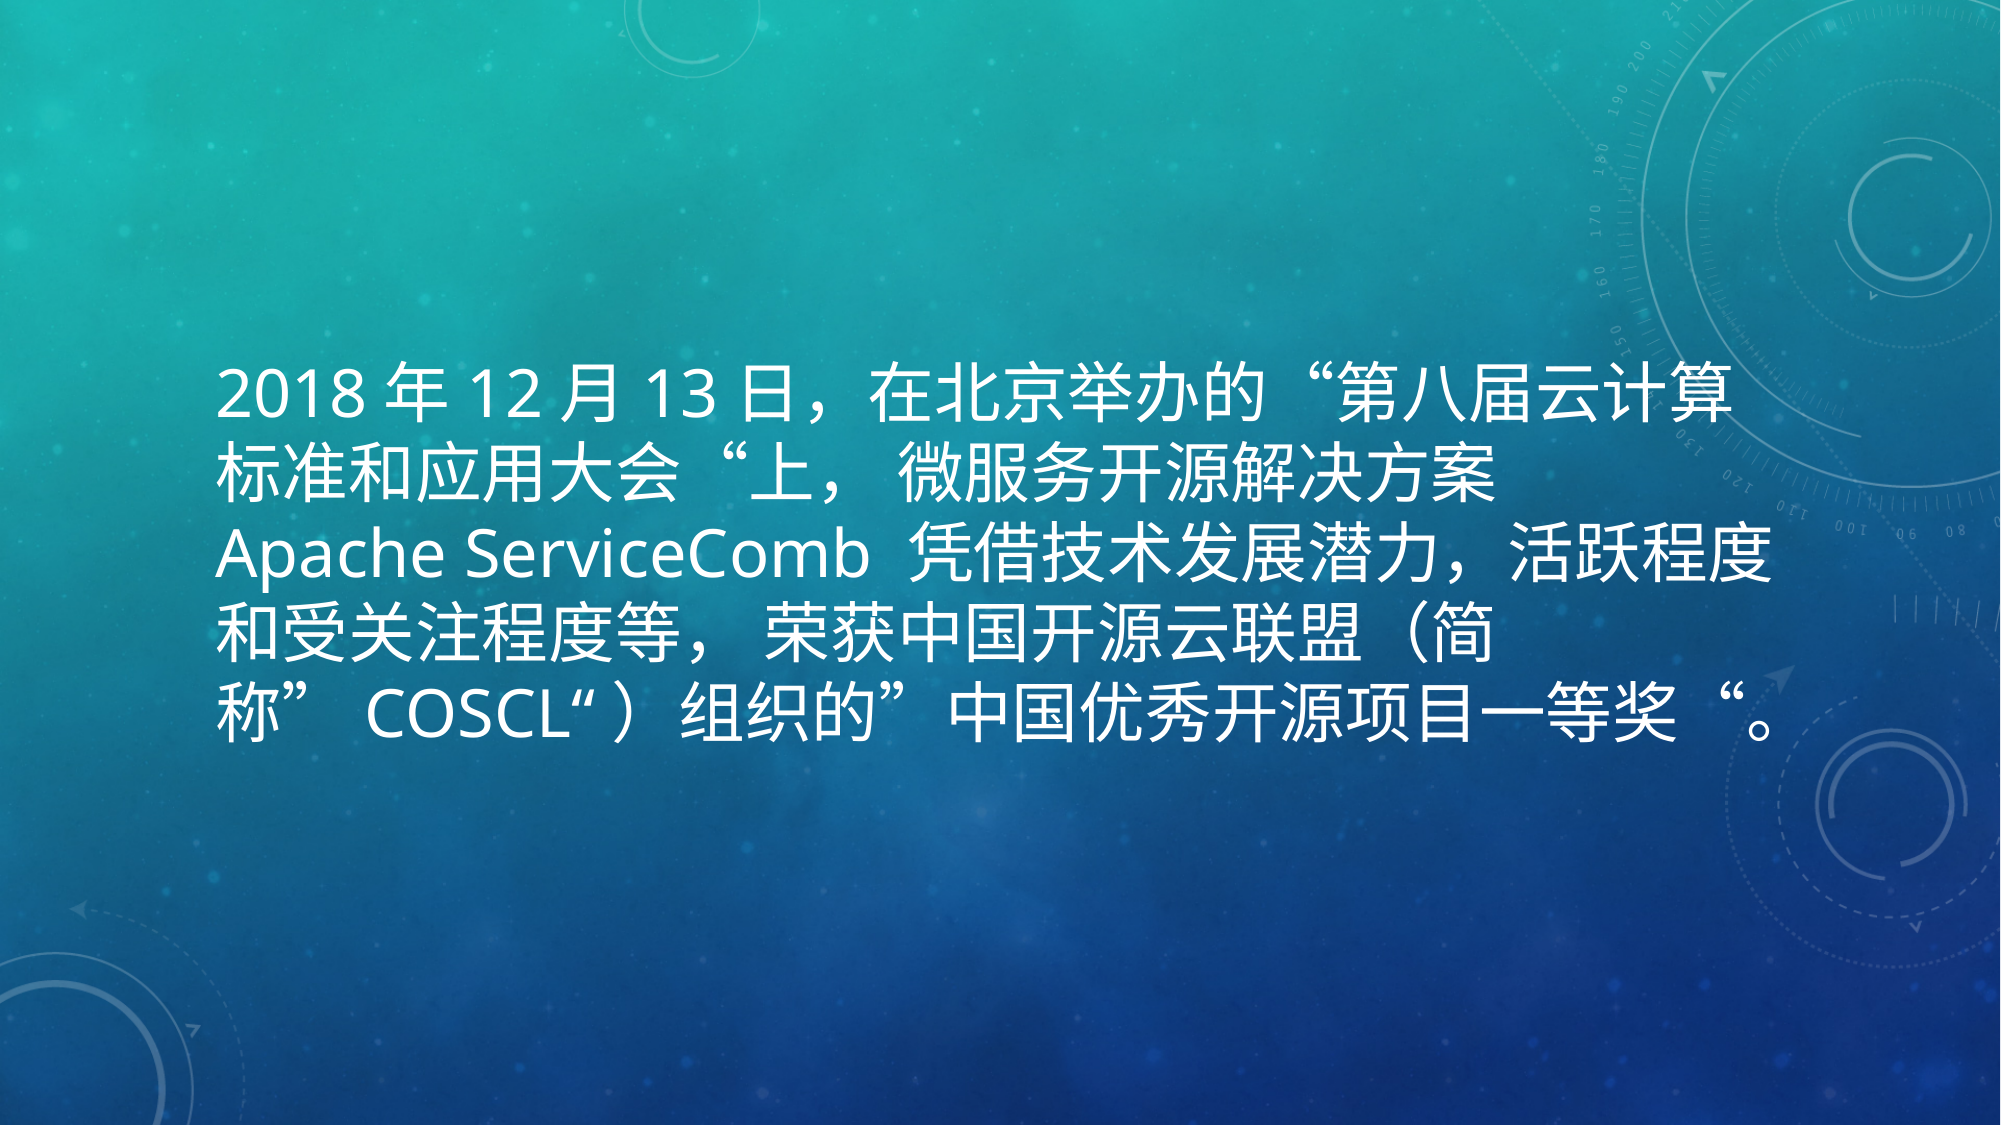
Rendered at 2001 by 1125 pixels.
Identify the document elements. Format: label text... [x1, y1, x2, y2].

picture [0, 0, 2001, 1125]
title 2018年12月13日，在北京举办的“第八届云计算标准和应用大会“上， 微服务开源解决方案Apache ServiceComb 凭借技术发展潜力，活跃程度和受关注程度等， 荣获中国开源云联盟（简称”COSCL“）组织的”中国优秀开源项目一等奖“。 [200, 200, 1813, 759]
